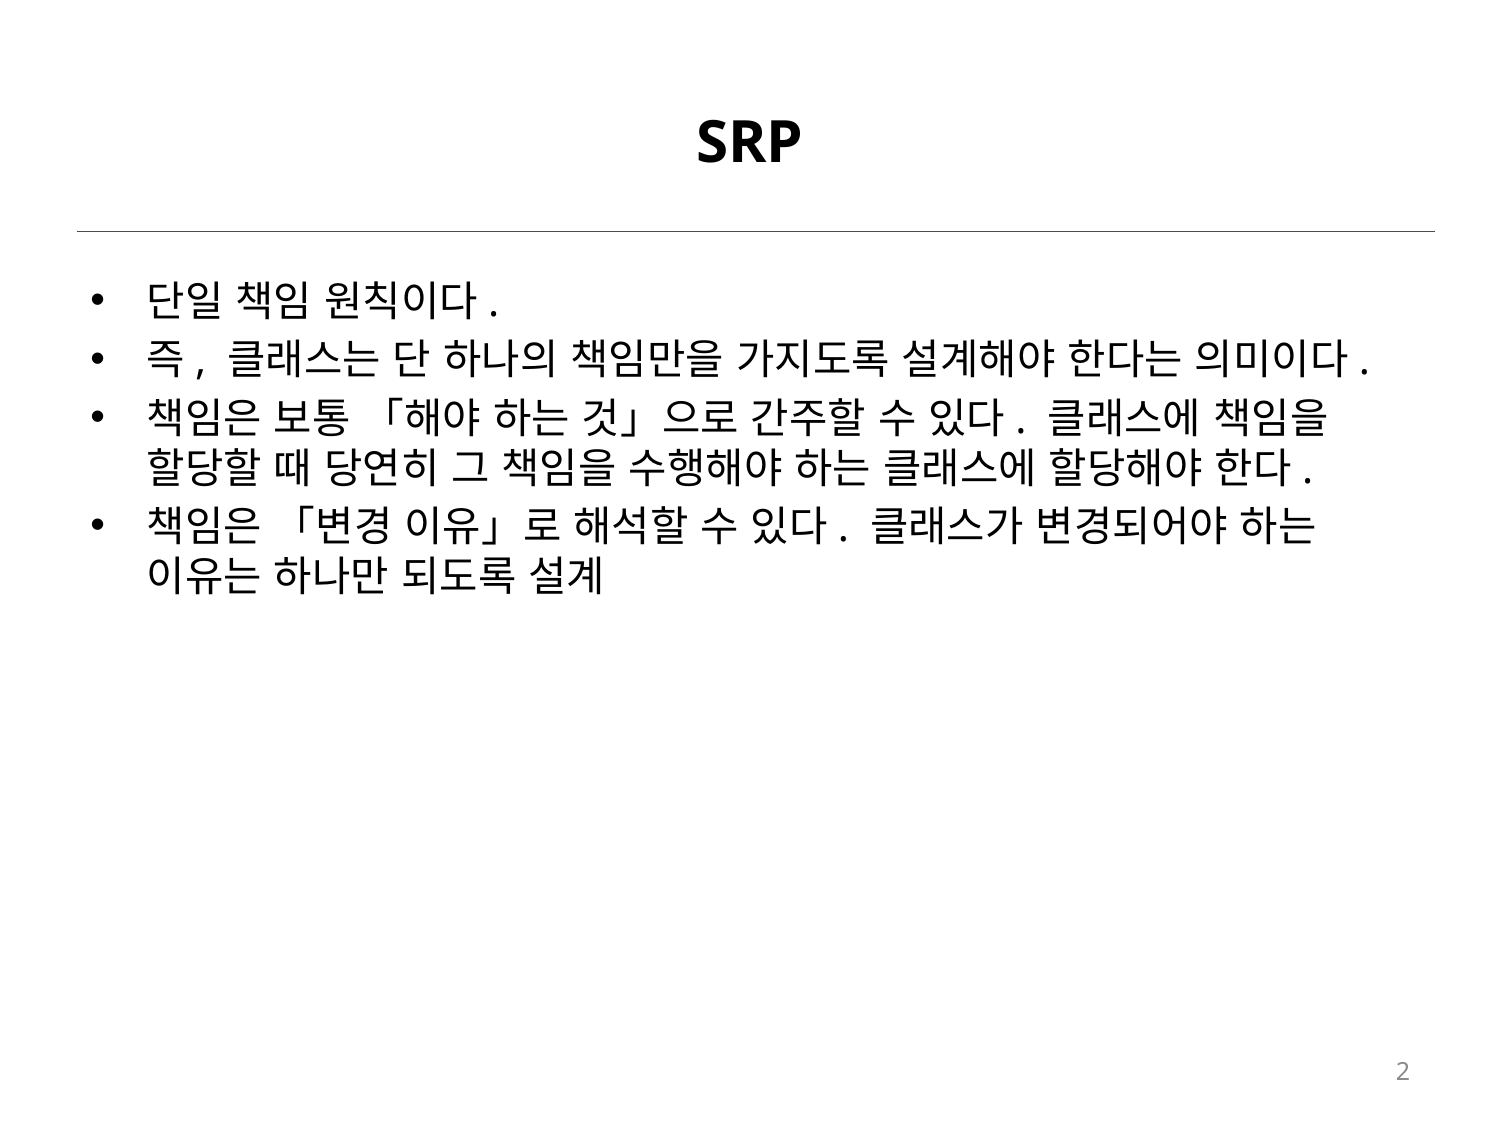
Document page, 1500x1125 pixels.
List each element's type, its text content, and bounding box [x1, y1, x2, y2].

title SRP [75, 45, 1425, 233]
list 단일 책임 원칙이다. 즉, 클래스는 단 하나의 책임만을 가지도록 설계해야 한다는 의미이다. 책임은 보통 「해야 하는 것」으로 간주할 수 있다. 클래스에 책임을 할당할 때 당연히 그 책임을 수행해야 하는 클래스에 할당해야 한다. 책임은 「변경 이유」로 해석할 수 있다. 클래스가 변경되어야 하는 이유는 하나만 되도록 설계 [75, 267, 1426, 1010]
slide_number 2 [1074, 1042, 1425, 1103]
